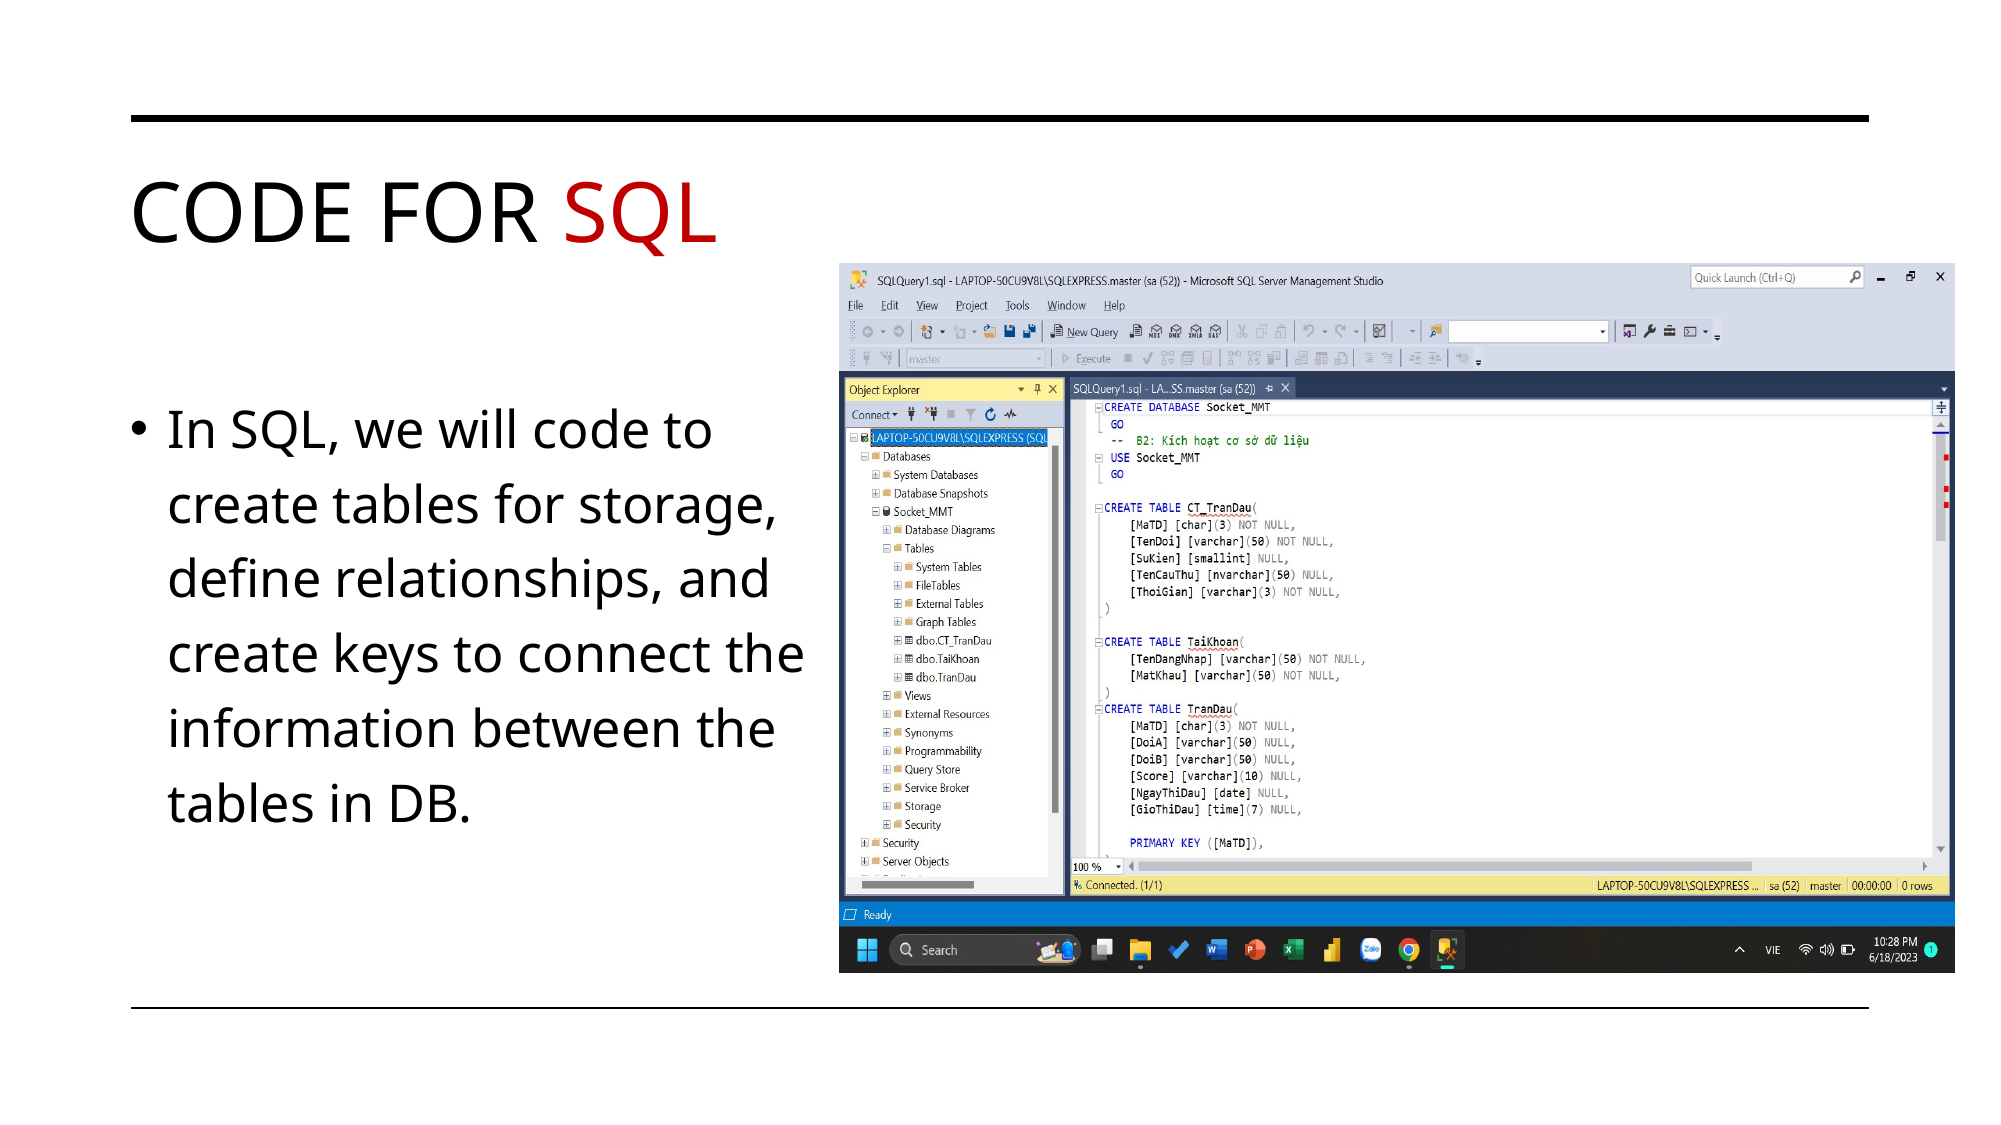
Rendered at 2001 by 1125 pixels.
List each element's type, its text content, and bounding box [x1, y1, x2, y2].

list In SQL, we will code to create tables for storage, define relationships, and create keys to connect the information between the tables in DB. [114, 376, 838, 973]
title CODE FOR SQL [114, 151, 1869, 376]
picture [838, 263, 1955, 973]
